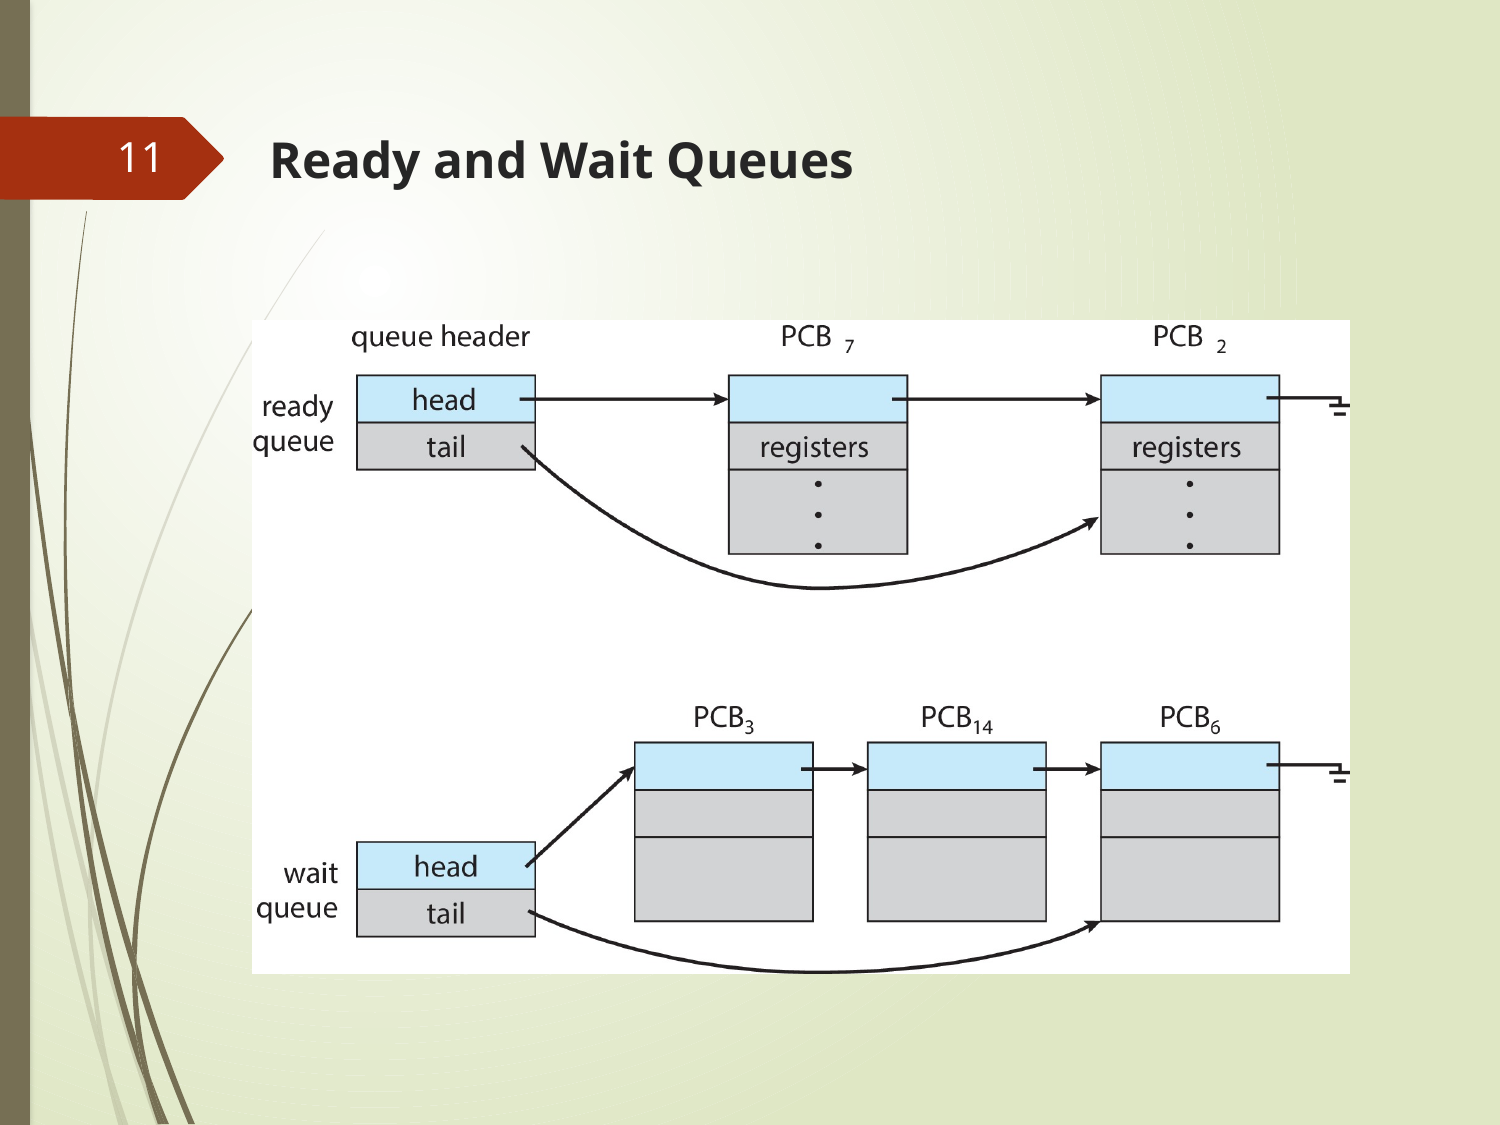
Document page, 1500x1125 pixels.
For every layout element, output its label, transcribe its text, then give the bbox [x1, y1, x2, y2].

slide_number 11 [83, 129, 180, 190]
title Ready and Wait Queues [254, 121, 1500, 197]
picture [252, 320, 1350, 974]
